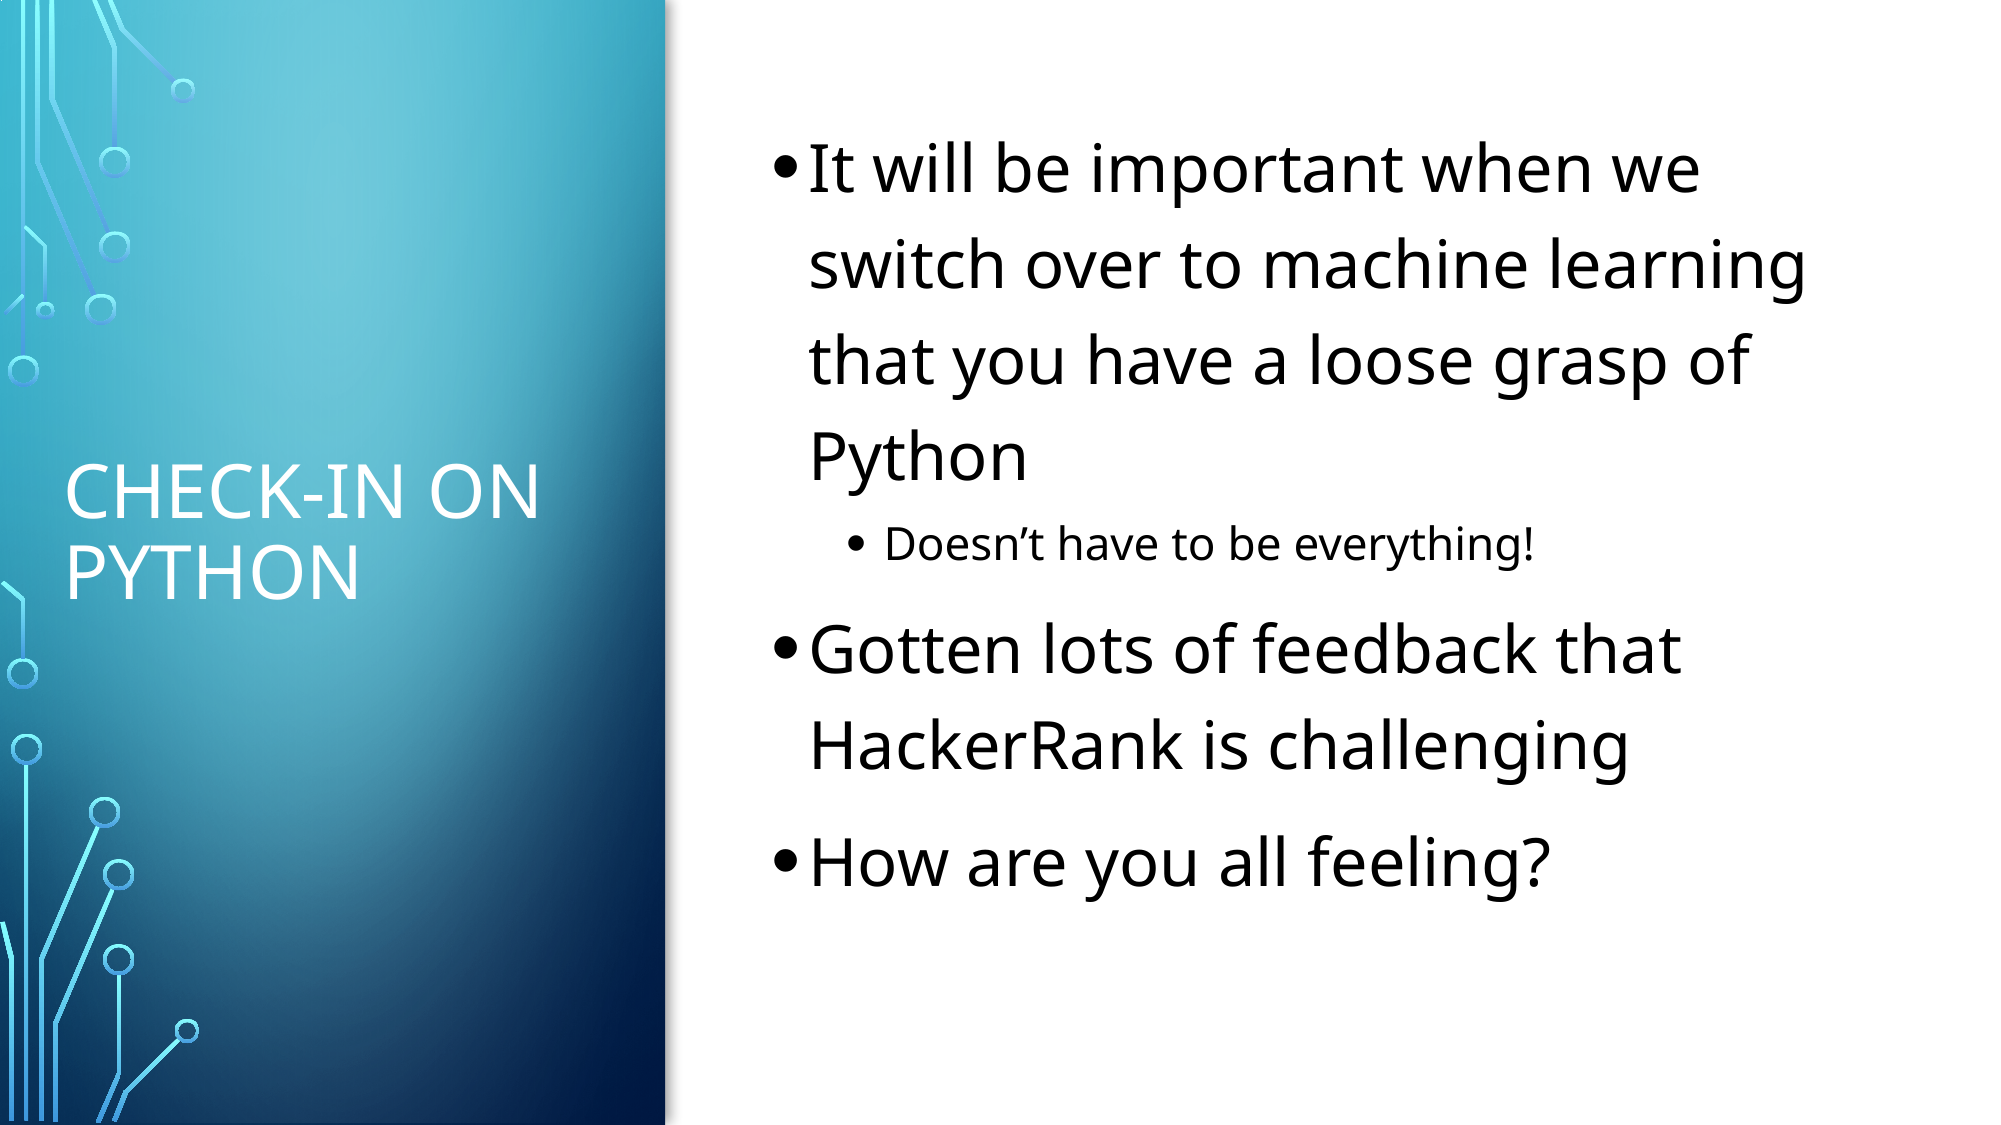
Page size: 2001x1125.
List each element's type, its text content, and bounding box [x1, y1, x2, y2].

picture [0, 0, 667, 1125]
text_box [678, 0, 2000, 1125]
list It will be important when we switch over to machine learning that you have a loose grasp of Python Doesn’t have to be everything! Gotten lots of feedback that HackerRank is challenging How are you all feeling? [756, 102, 1841, 885]
